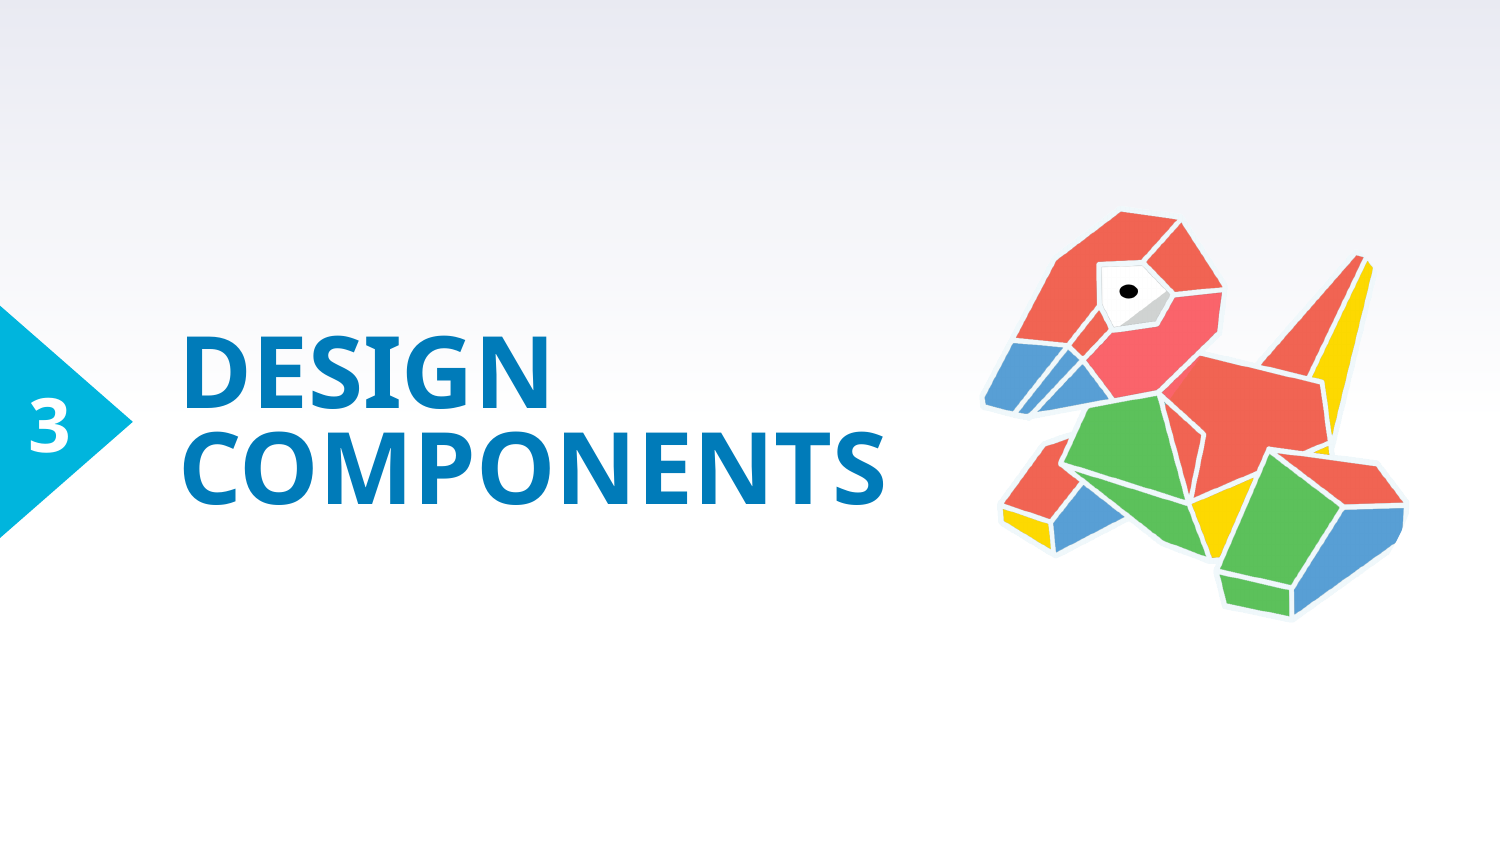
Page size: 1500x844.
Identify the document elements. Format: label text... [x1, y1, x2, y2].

title DESIGN COMPONENTS [178, 280, 946, 524]
text_box 3 [0, 306, 100, 540]
picture [966, 177, 1426, 667]
